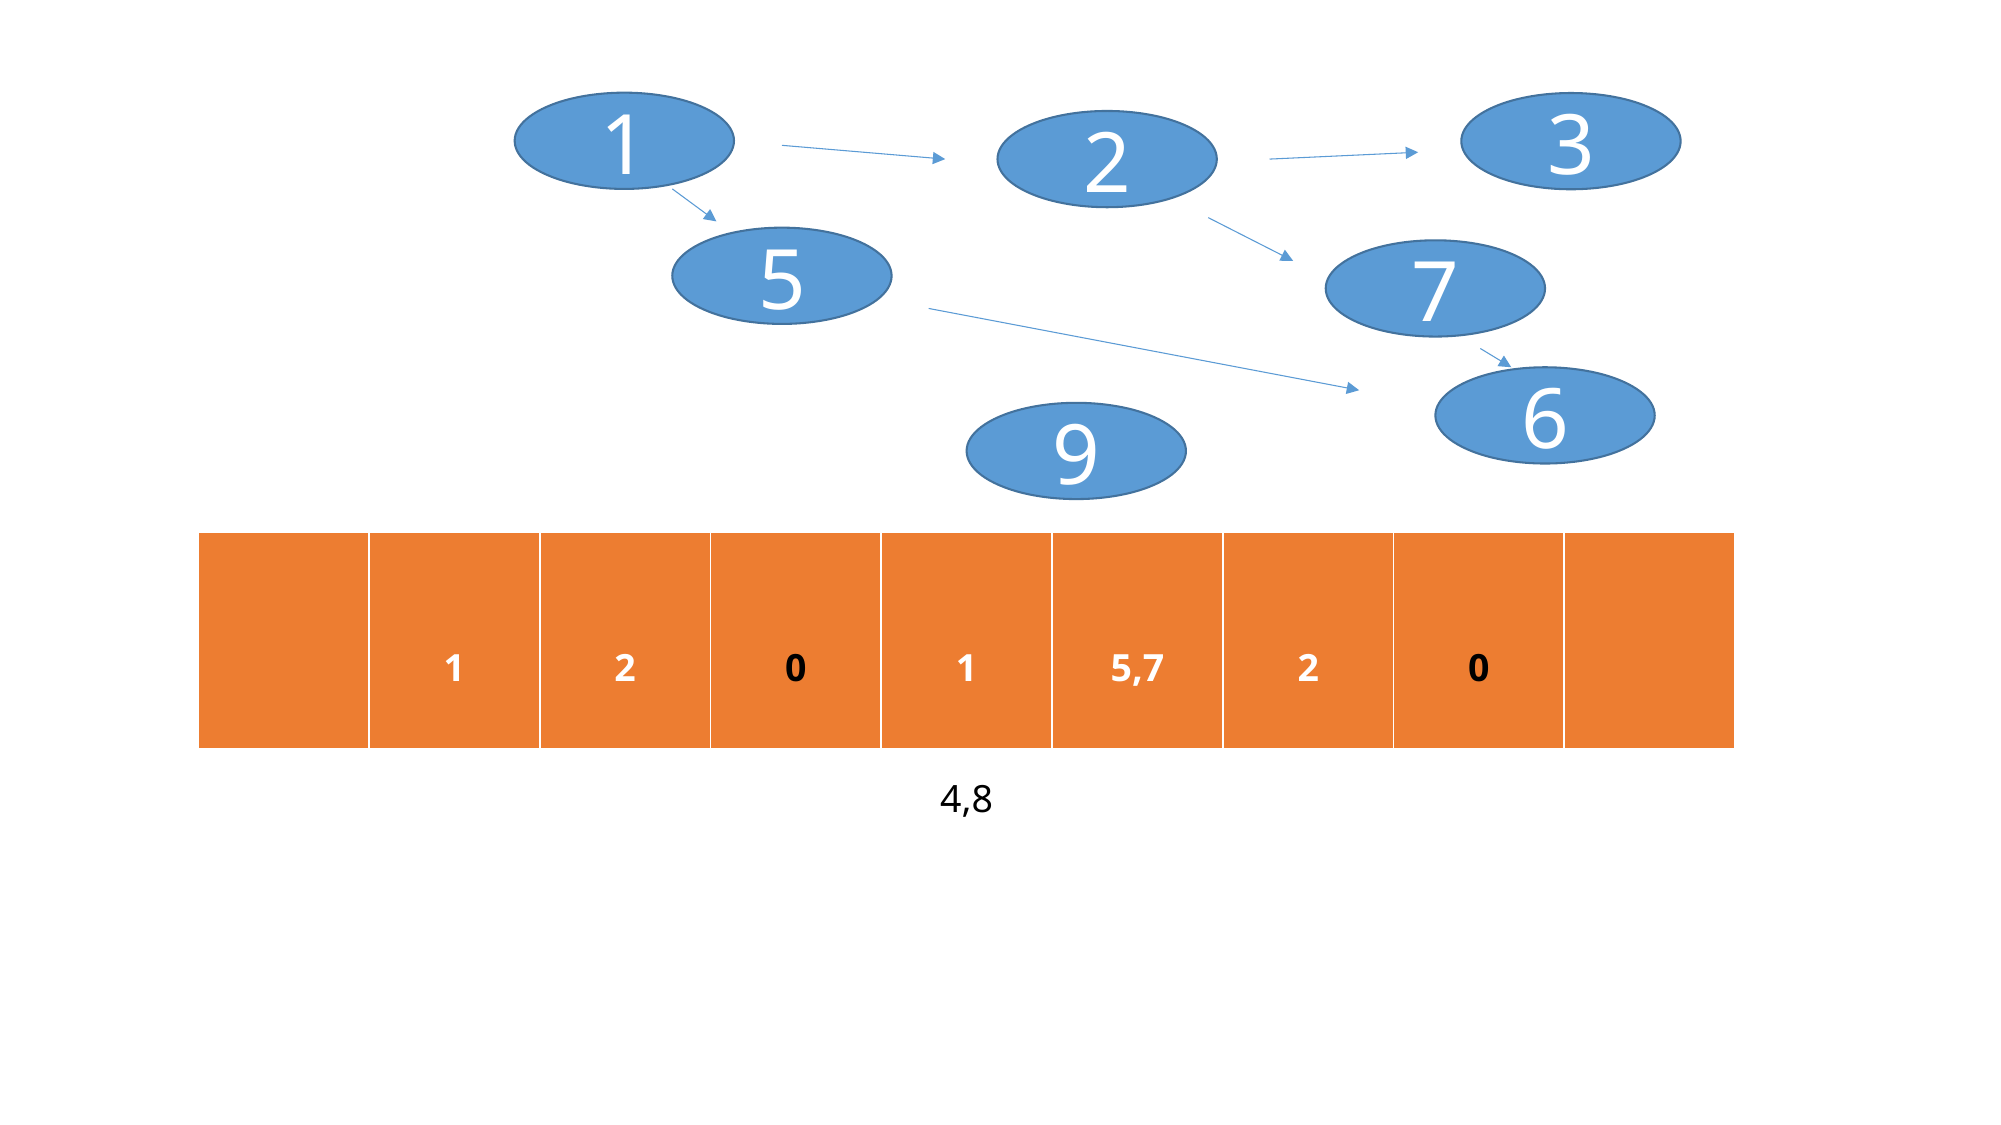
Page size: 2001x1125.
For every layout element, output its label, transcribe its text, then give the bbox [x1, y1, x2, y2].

text_box 4,8 [169, 767, 1764, 828]
table_header [199, 533, 368, 748]
table_header 5,7 [1053, 533, 1222, 748]
table_header [1565, 533, 1734, 748]
table_header 2 [1224, 533, 1393, 748]
table_header 0 [711, 533, 880, 748]
table_header 1 [882, 533, 1051, 748]
table_header 0 [1394, 533, 1563, 748]
table_header 2 [541, 533, 710, 748]
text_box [514, 92, 1681, 500]
table_header 1 [370, 533, 539, 748]
